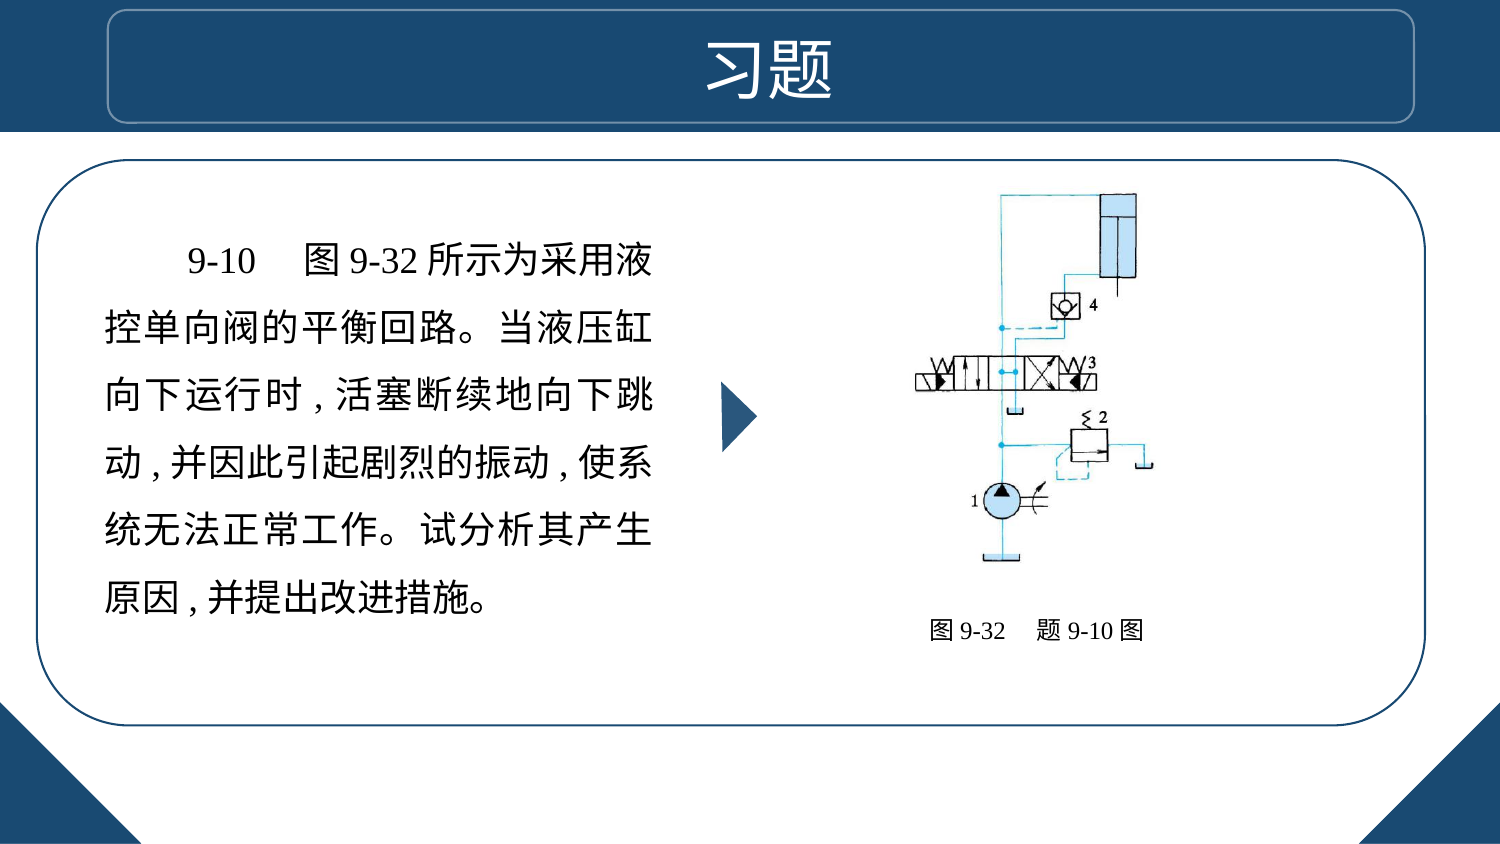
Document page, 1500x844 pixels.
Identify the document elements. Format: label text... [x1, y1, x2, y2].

text_box 图9-32 题9-10图 [914, 607, 1160, 653]
picture [909, 186, 1165, 572]
text_box [1357, 701, 1500, 844]
text_box [35, 159, 1427, 727]
text_box [106, 8, 1416, 124]
text_box 9-10 图9-32所示为采用液控单向阀的平衡回路。当液压缸向下运行时,活塞断续地向下跳动,并因此引起剧烈的振动,使系统无法正常工作。试分析其产生原因,并提出改进措施。 [90, 206, 669, 626]
text_box [0, 700, 144, 844]
